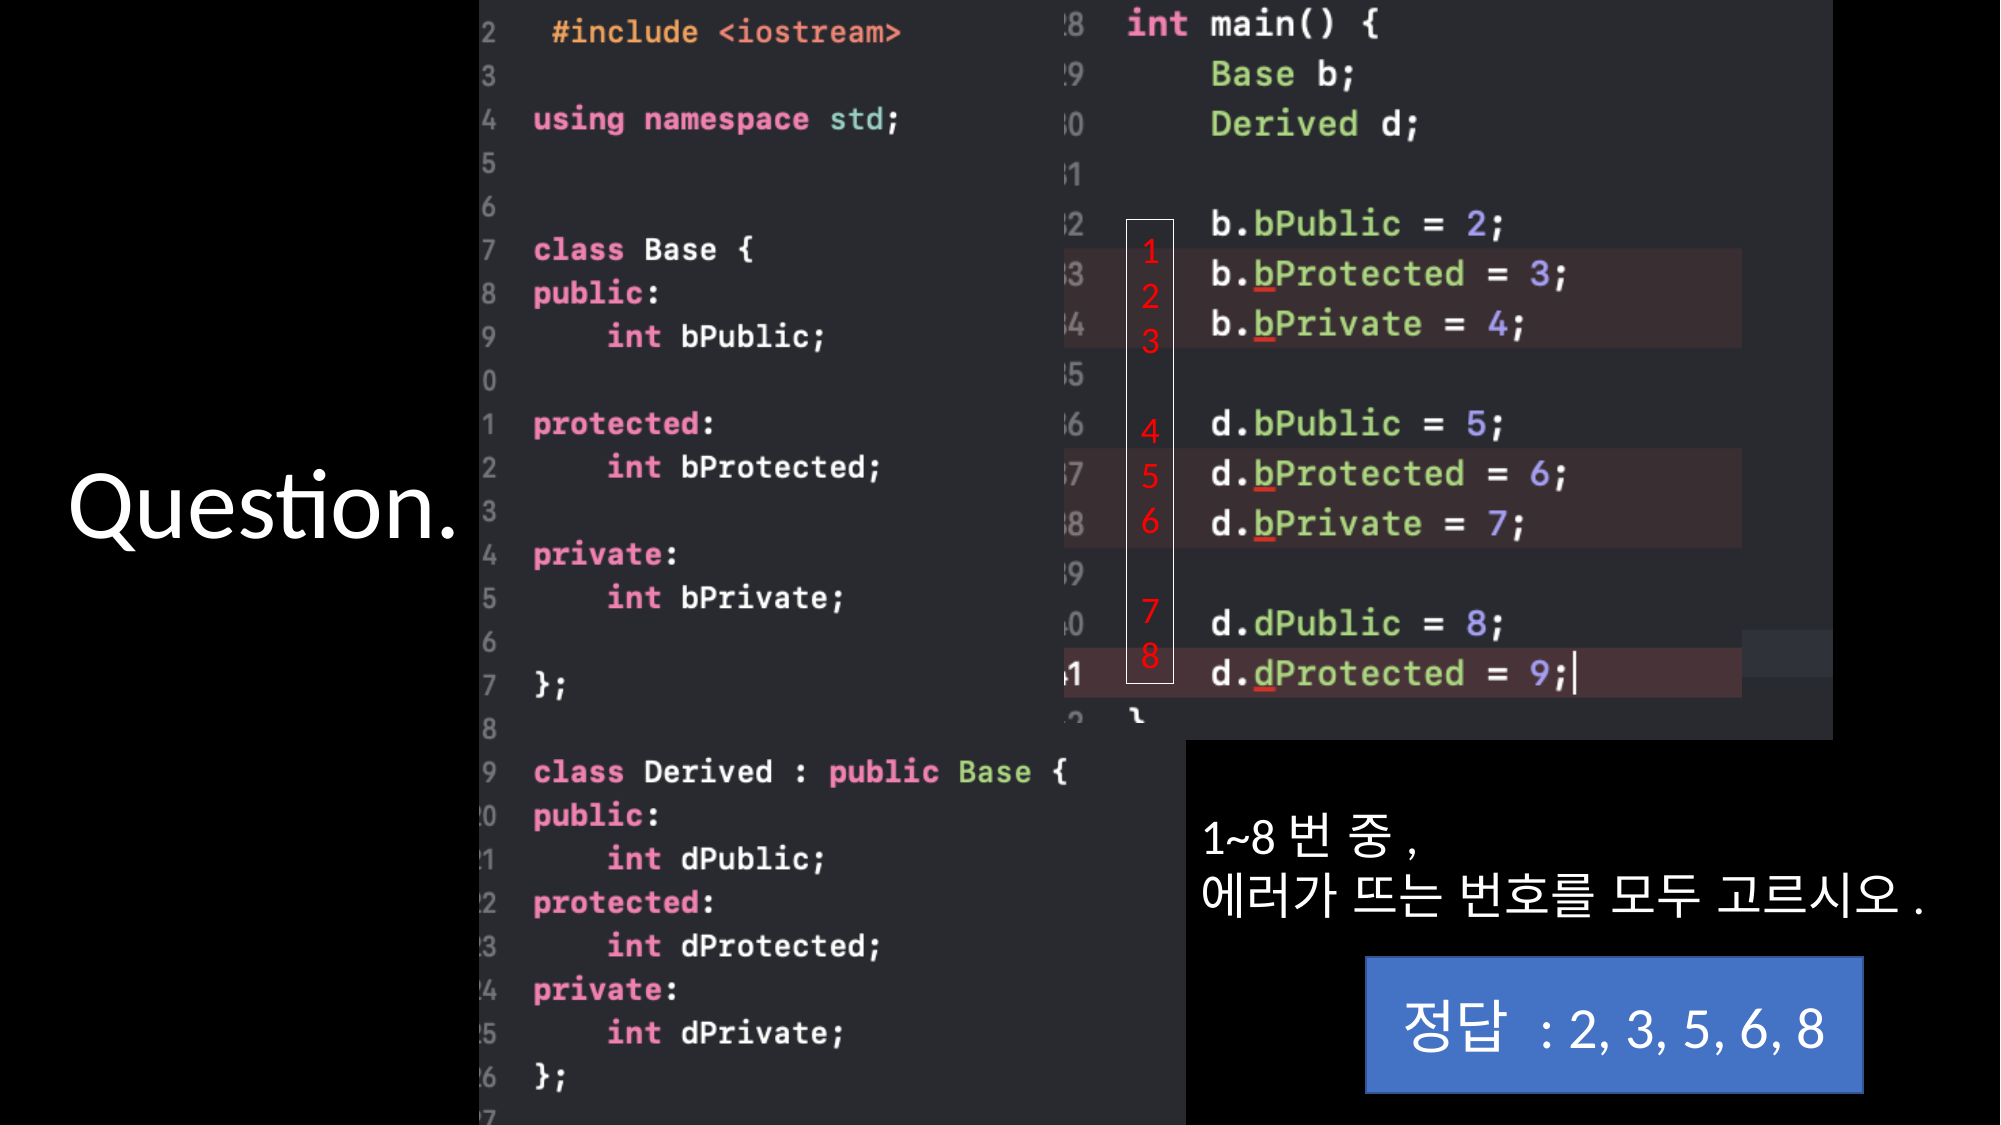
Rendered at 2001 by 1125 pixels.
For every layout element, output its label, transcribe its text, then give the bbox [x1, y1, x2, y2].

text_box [1064, 0, 1864, 1094]
picture [479, 0, 1186, 1125]
text_box Question. [52, 430, 477, 566]
text_box 1~8번 중, 에러가 뜨는 번호를 모두 고르시오. [1864, 797, 1974, 932]
